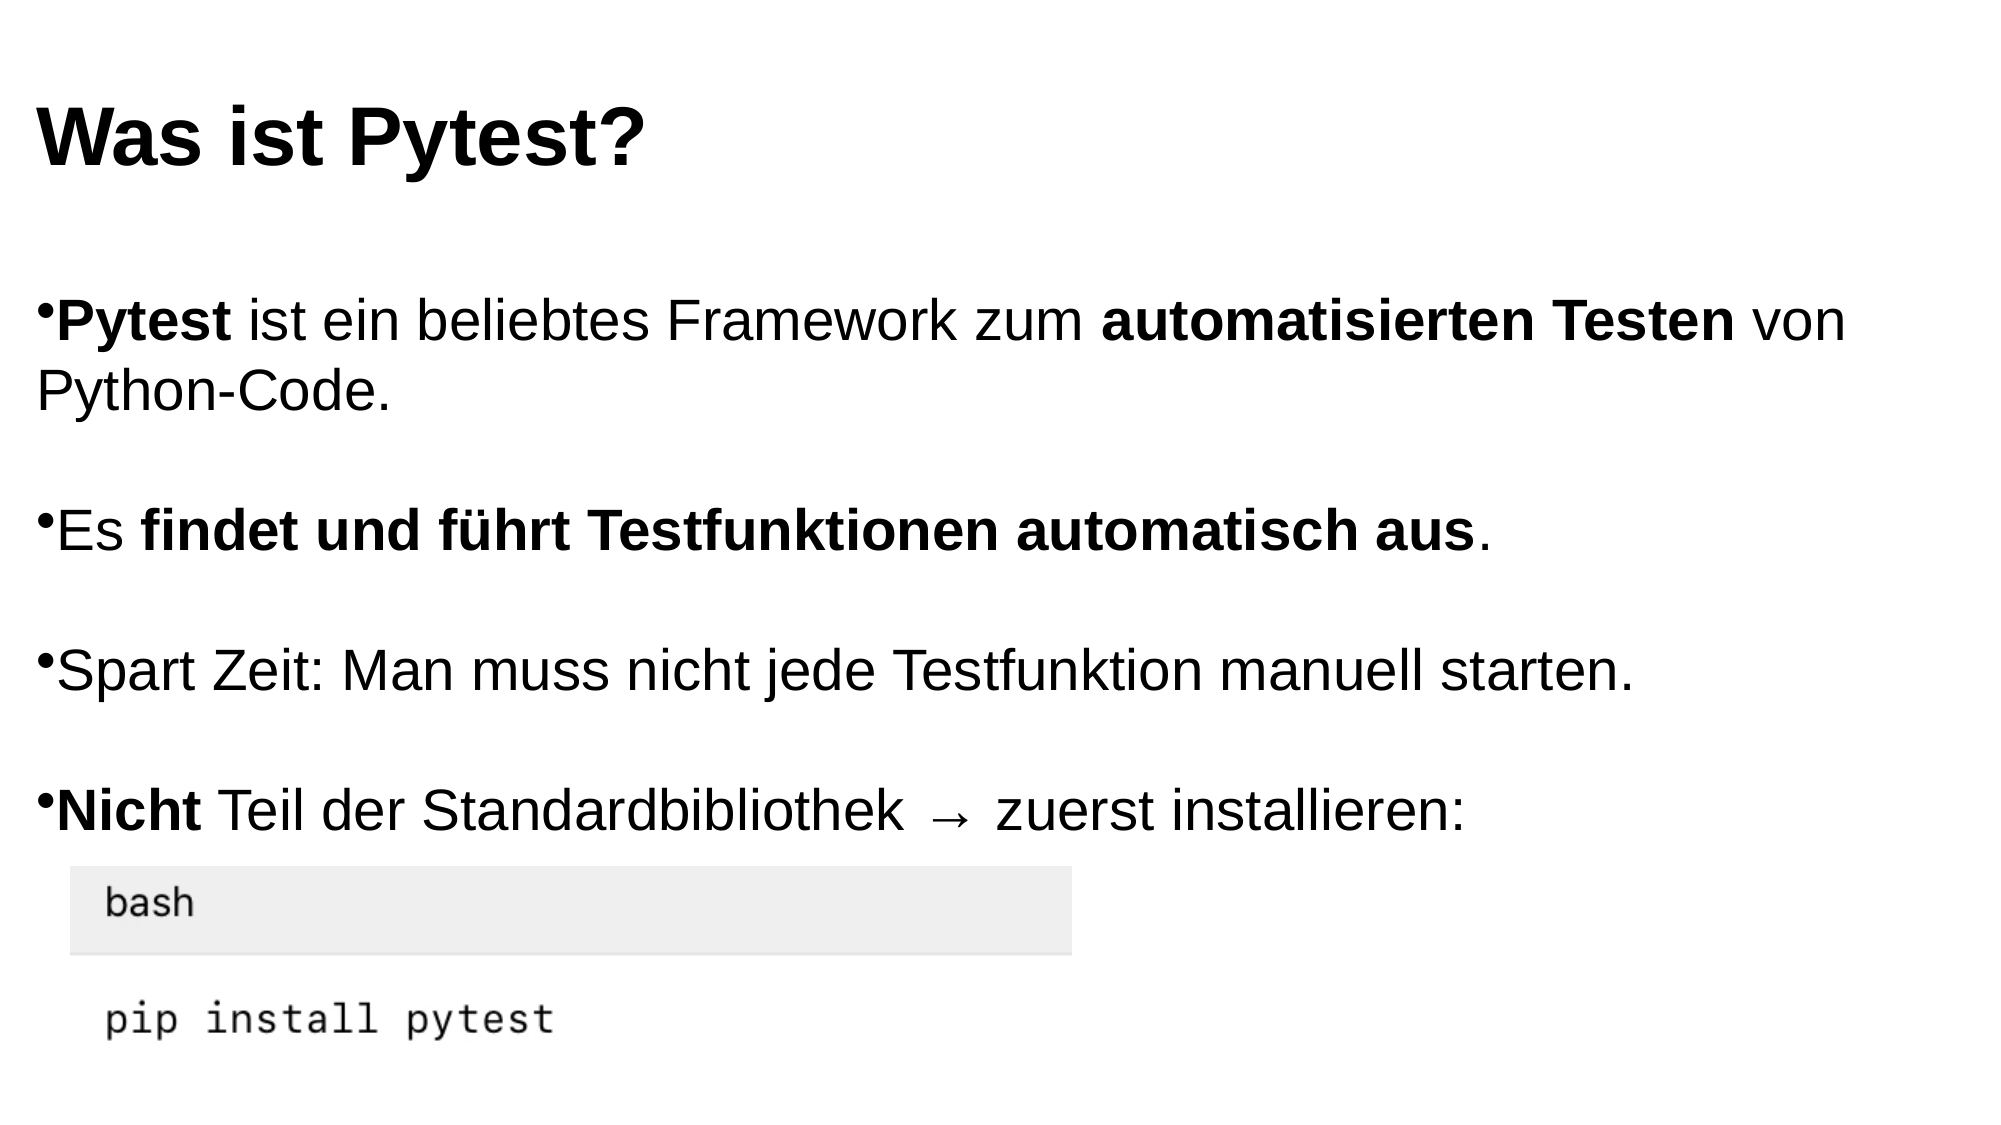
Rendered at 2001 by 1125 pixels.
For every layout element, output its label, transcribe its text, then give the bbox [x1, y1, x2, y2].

picture [69, 866, 1073, 1055]
text_box Was ist Pytest? Pytest ist ein beliebtes Framework zum automatisierten Testen von Python-Code. Es findet und führt Testfunktionen automatisch aus. Spart Zeit: Man muss nicht jede Testfunktion manuell starten. Nicht Teil der Standardbibliothek → zuerst installieren: [20, 74, 1960, 895]
